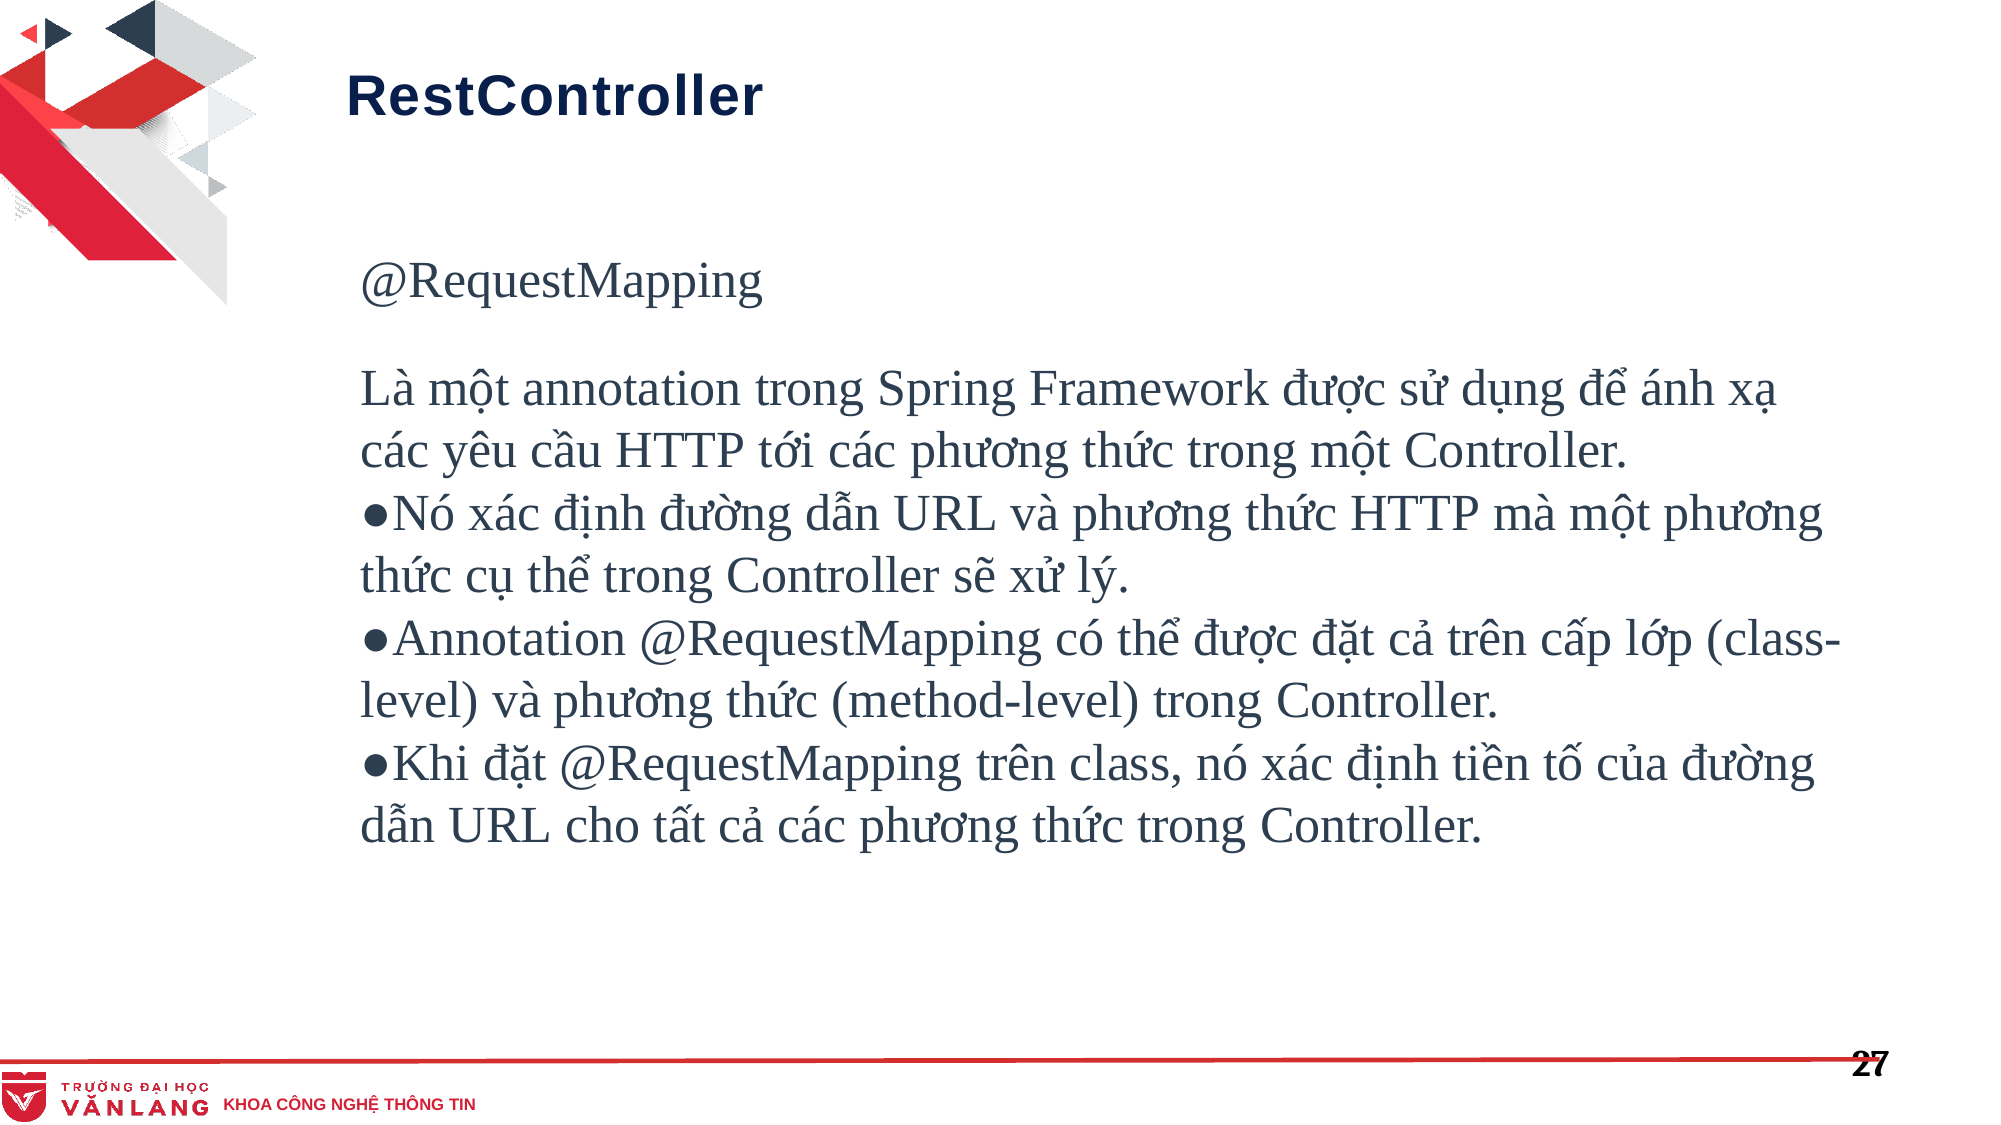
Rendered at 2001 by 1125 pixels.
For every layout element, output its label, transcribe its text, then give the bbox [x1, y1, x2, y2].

text_box @RequestMapping Là một annotation trong Spring Framework được sử dụng để ánh xạ các yêu cầu HTTP tới các phương thức trong một Controller. ●Nó xác định đường dẫn URL và phương thức HTTP mà một phương thức cụ thể trong Controller sẽ xử lý. ●Annotation @RequestMapping có thể được đặt cả trên cấp lớp (class-level) và phương thức (method-level) trong Controller. ●Khi đặt @RequestMapping trên class, nó xác định tiền tố của đường dẫn URL cho tất cả các phương thức trong Controller. [346, 238, 1863, 861]
picture [0, 173, 60, 233]
picture [0, 0, 256, 233]
picture [2, 1072, 208, 1122]
text_box RestController [346, 55, 1882, 127]
